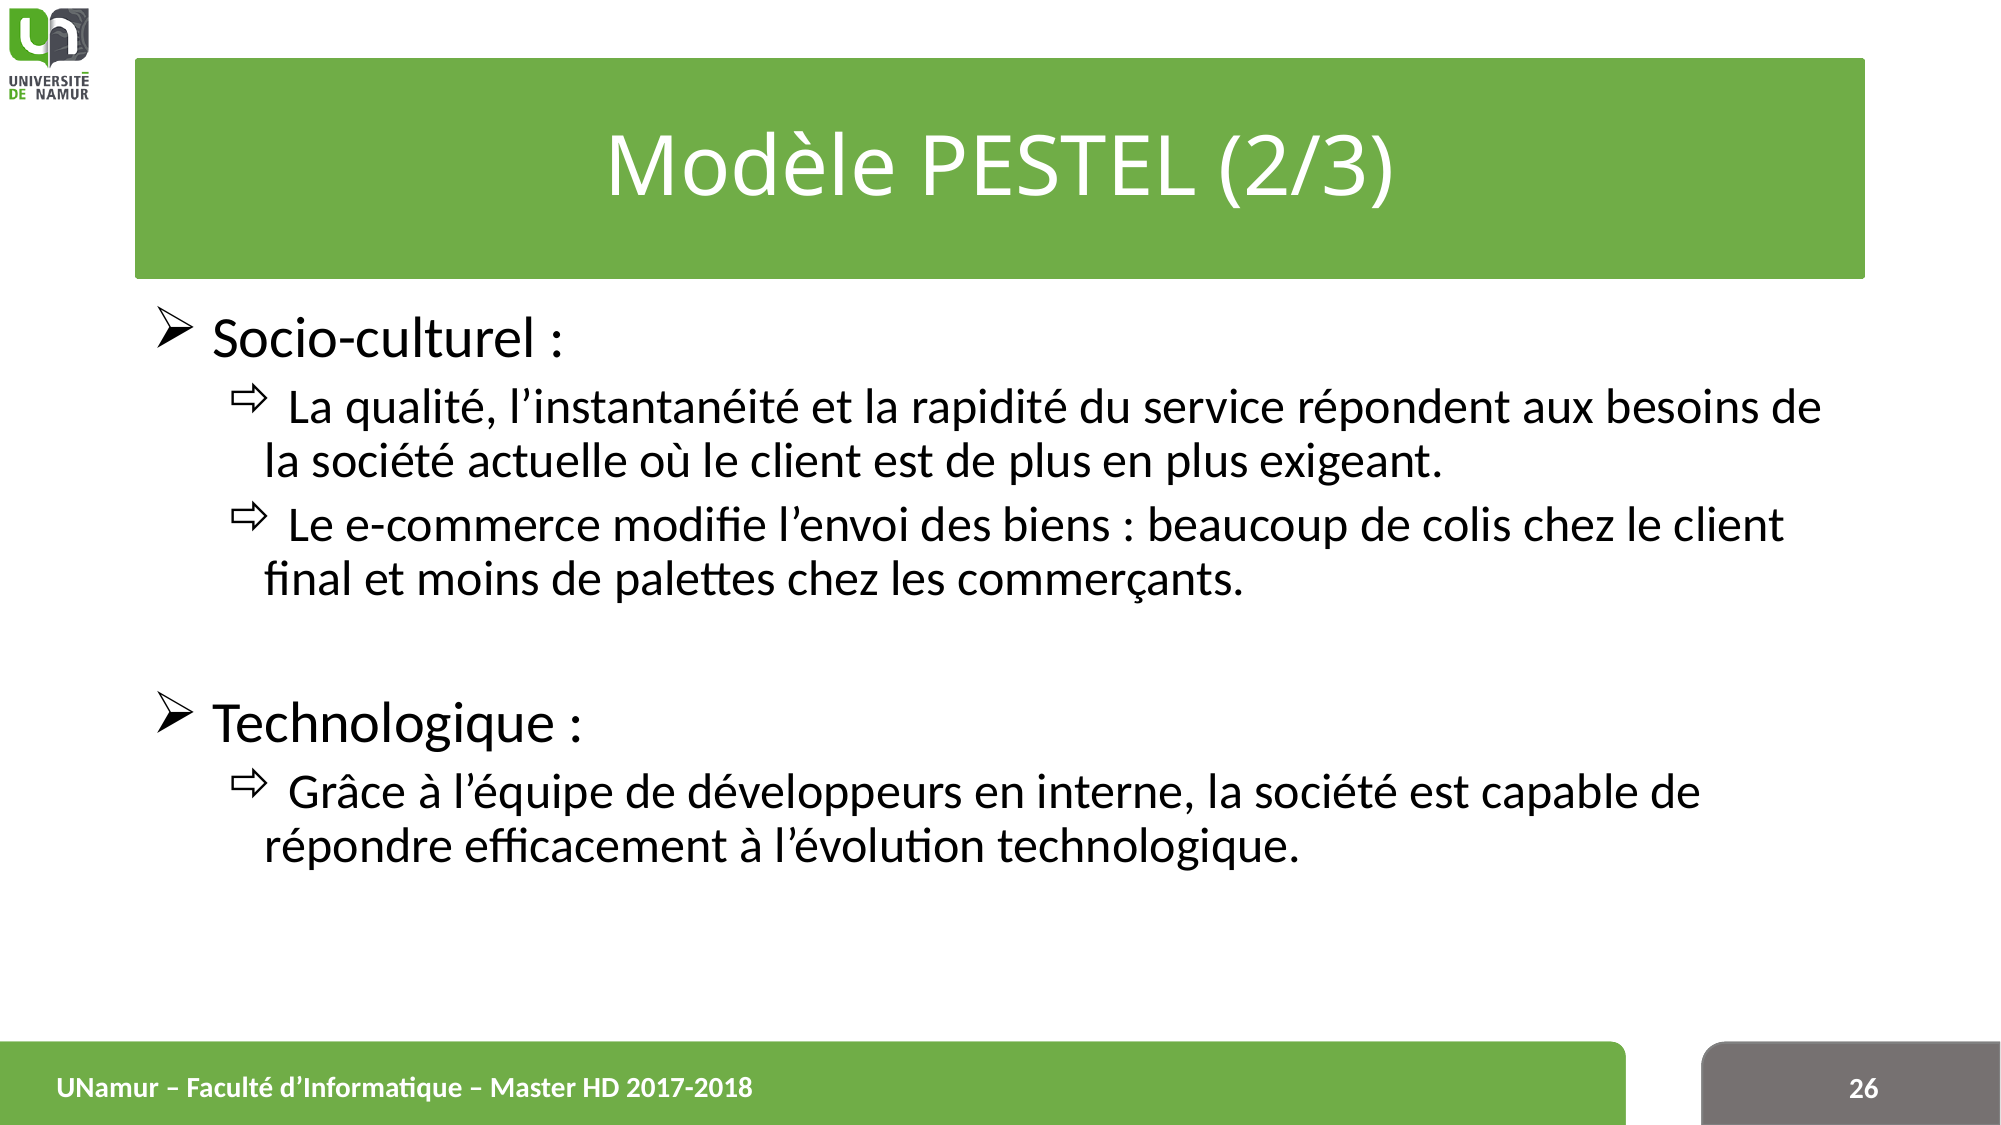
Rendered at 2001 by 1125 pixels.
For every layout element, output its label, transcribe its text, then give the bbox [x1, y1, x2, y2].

list Socio-culturel : La qualité, l’instantanéité et la rapidité du service répondent aux besoins de la société actuelle où le client est de plus en plus exigeant. Le e-commerce modifie l’envoi des biens : beaucoup de colis chez le client final et moins de palettes chez les commerçants. Technologique : Grâce à l’équipe de développeurs en interne, la société est capable de répondre efficacement à l’évolution technologique. [137, 299, 1863, 1014]
title Modèle PESTEL (2/3) [135, 58, 1865, 279]
picture [0, 0, 97, 108]
footer UNamur – Faculté d’Informatique – Master HD 2017-2018 [41, 1061, 1667, 1122]
